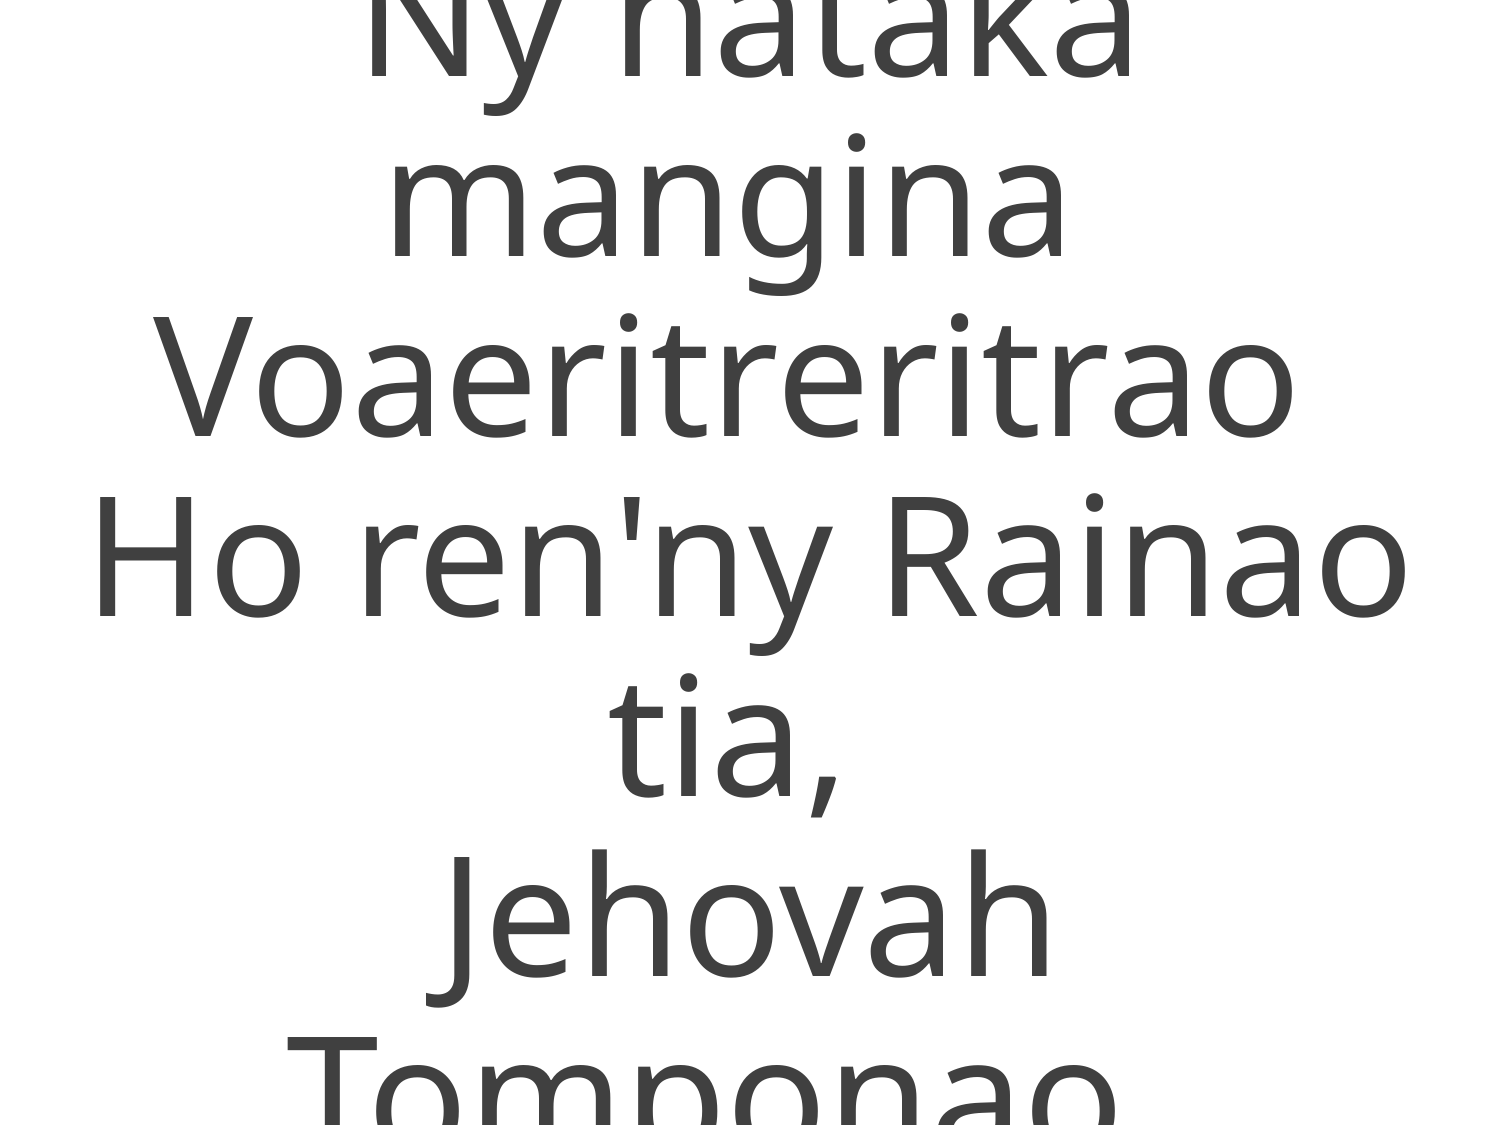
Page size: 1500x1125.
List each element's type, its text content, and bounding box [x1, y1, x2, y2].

title Ny hataka mangina Voaeritreritrao Ho ren'ny Rainao tia, Jehovah Tomponao. [0, 453, 1500, 672]
